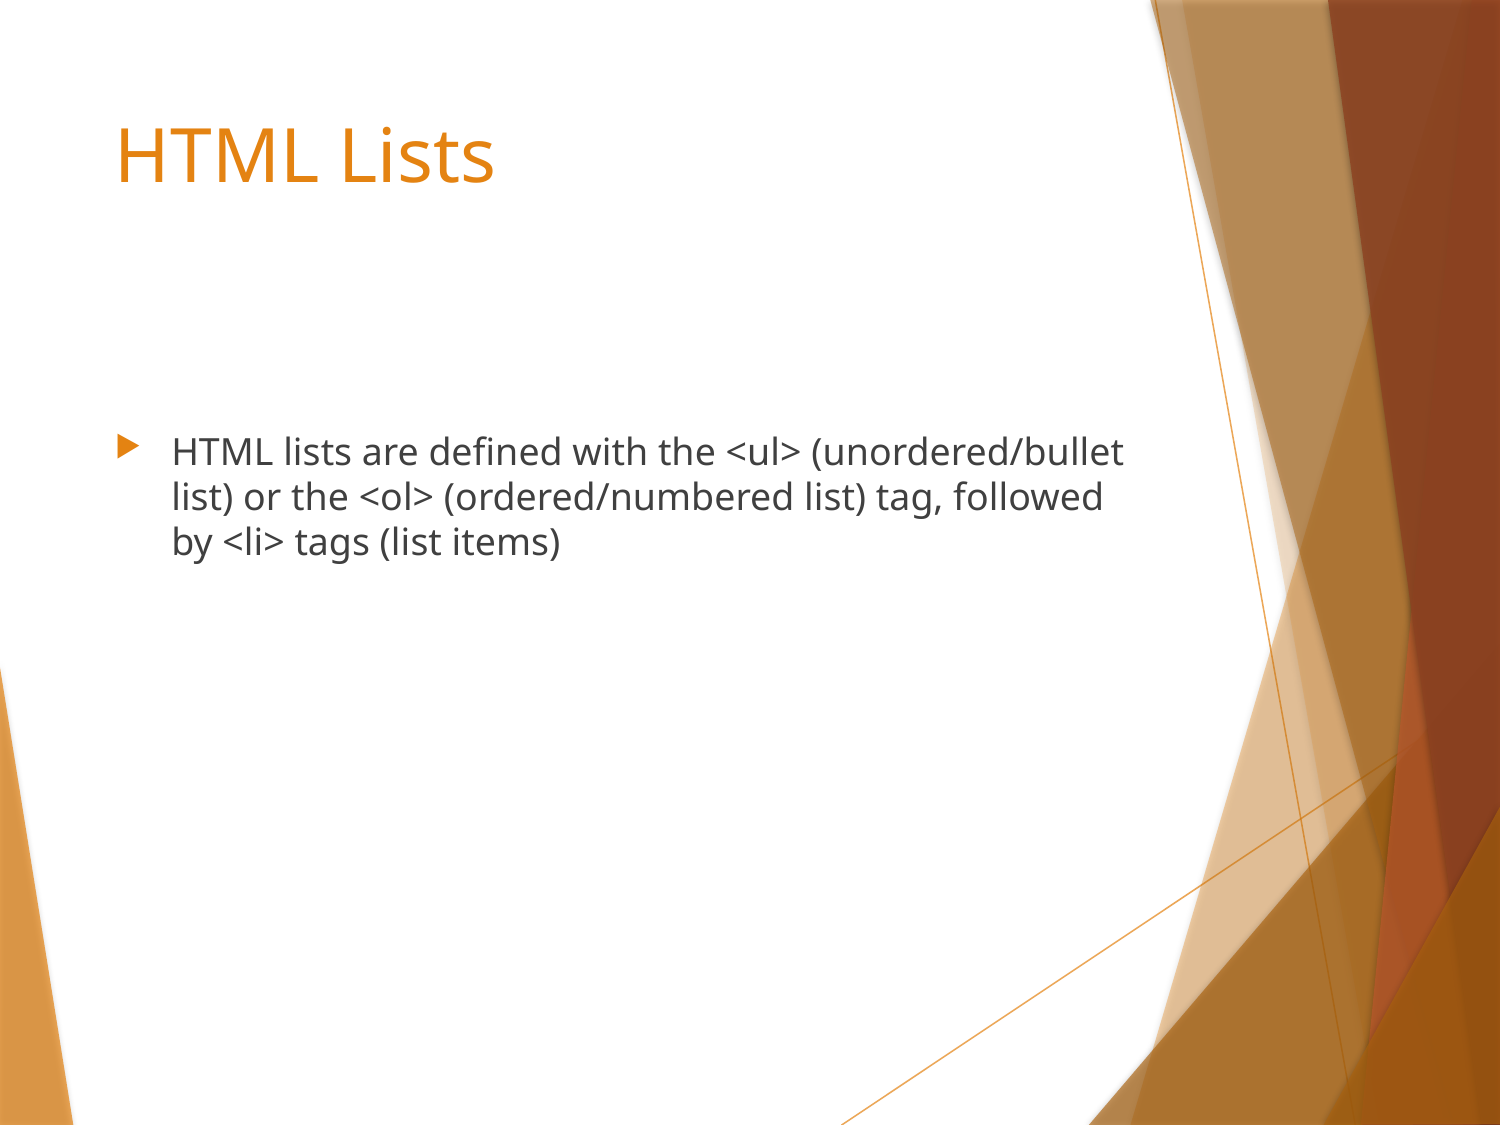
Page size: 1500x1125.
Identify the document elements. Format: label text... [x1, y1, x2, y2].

list HTML lists are defined with the <ul> (unordered/bullet list) or the <ol> (ordered/numbered list) tag, followed by <li> tags (list items) [99, 354, 1142, 992]
title HTML Lists [99, 99, 1142, 317]
